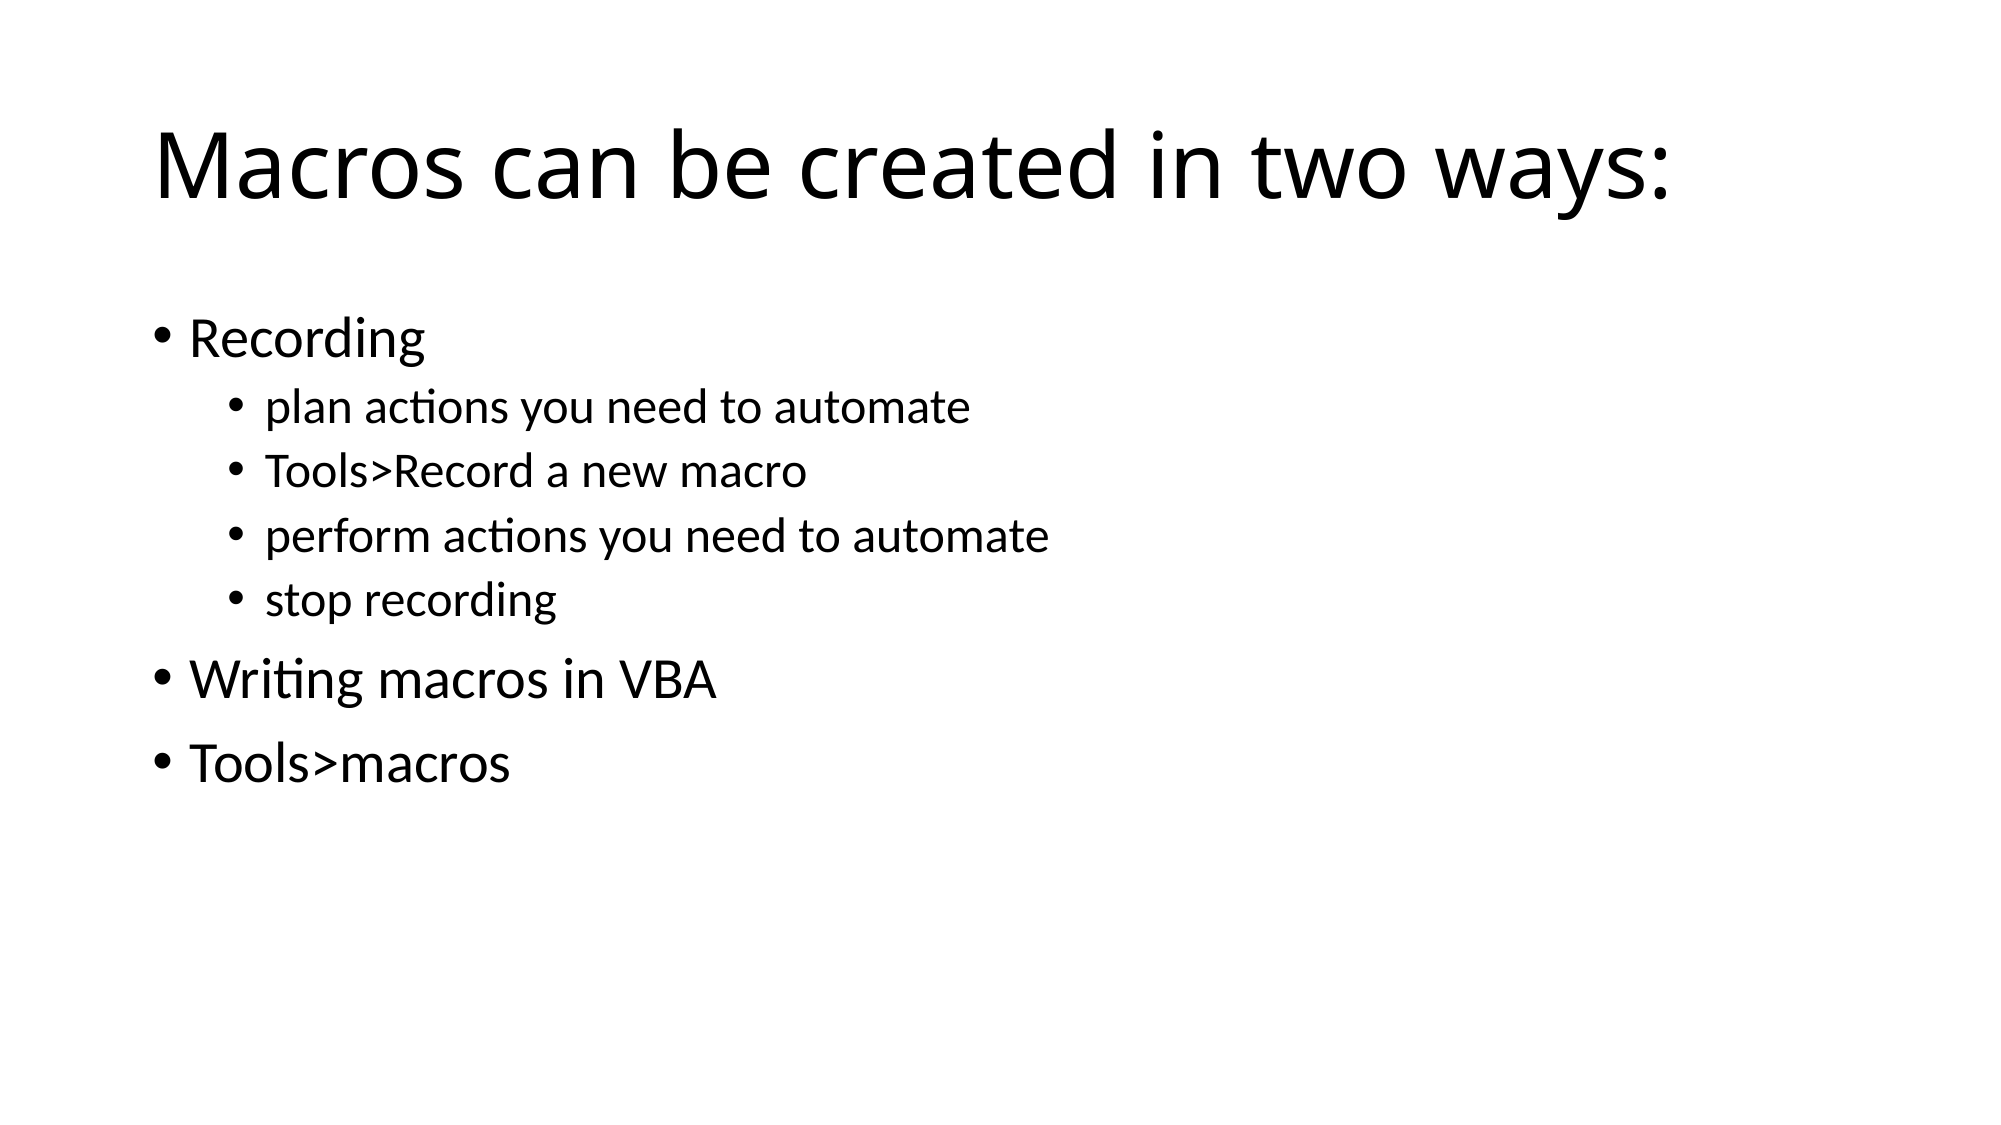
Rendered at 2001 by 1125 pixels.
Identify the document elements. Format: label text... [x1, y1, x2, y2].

list Recording plan actions you need to automate Tools>Record a new macro perform actions you need to automate stop recording Writing macros in VBA Tools>macros [137, 299, 1863, 1014]
title Macros can be created in two ways: [137, 59, 1863, 278]
